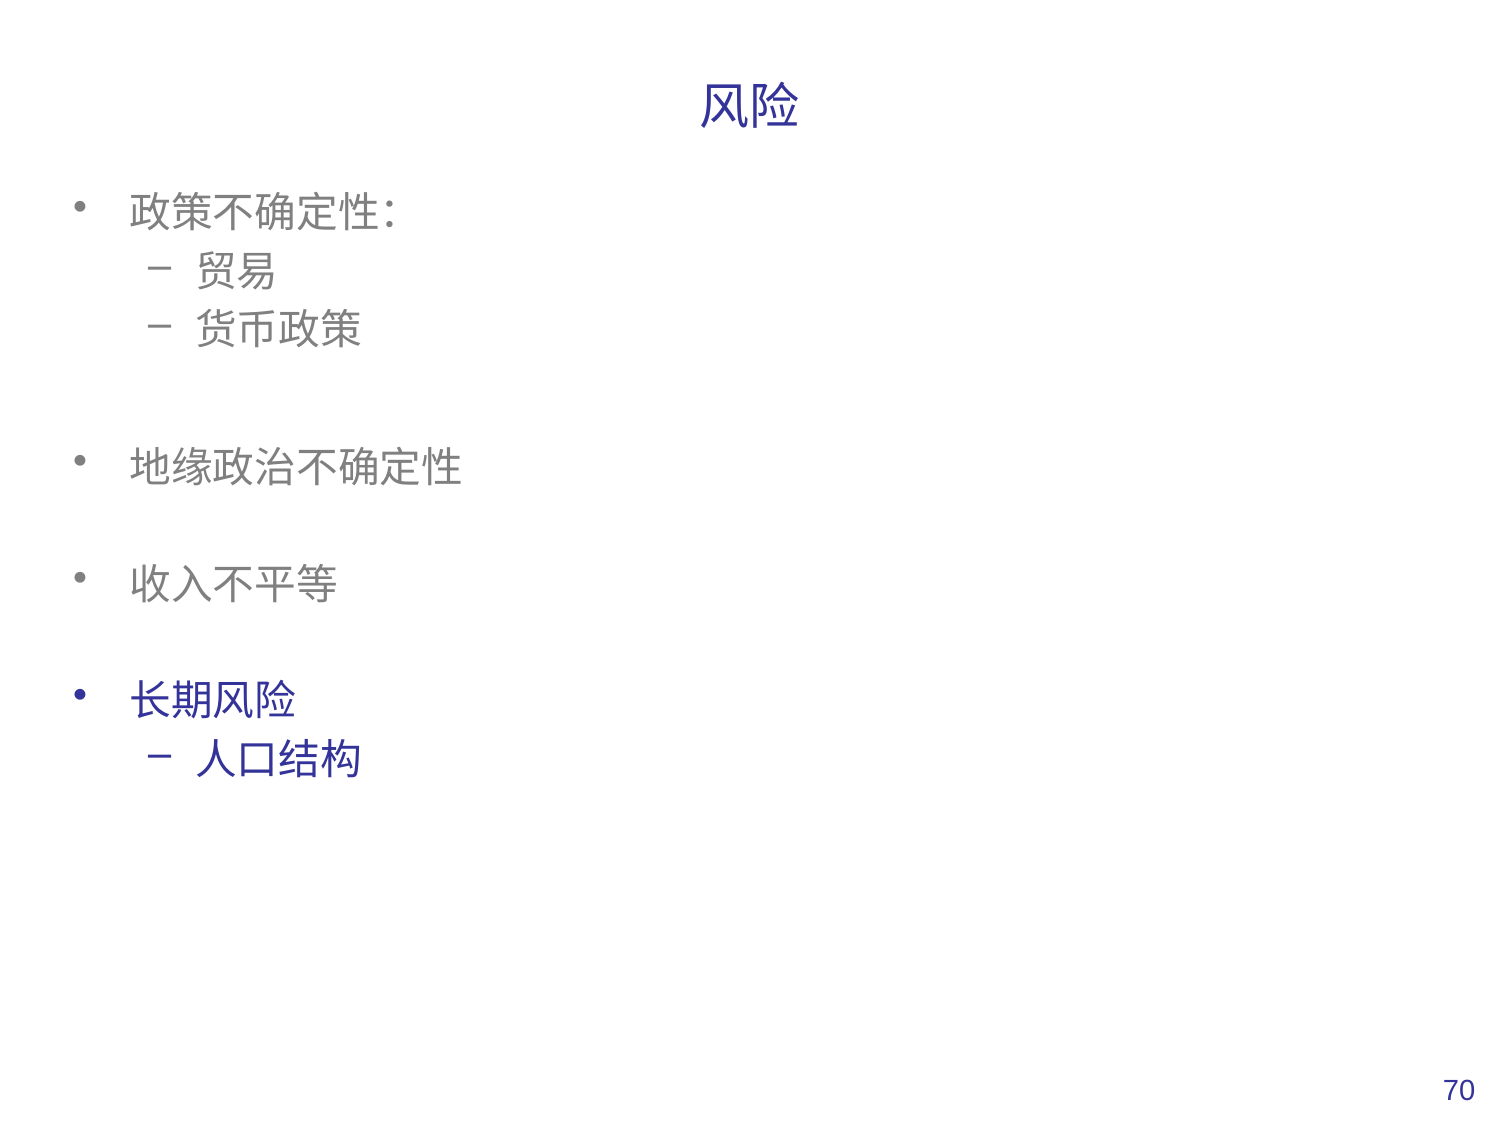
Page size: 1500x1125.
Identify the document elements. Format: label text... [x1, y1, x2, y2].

list 政策不确定性： 贸易 货币政策 地缘政治不确定性 收入不平等 长期风险 人口结构 [57, 178, 1443, 1125]
slide_number 70 [1408, 1028, 1491, 1108]
title 风险 [57, 44, 1443, 165]
